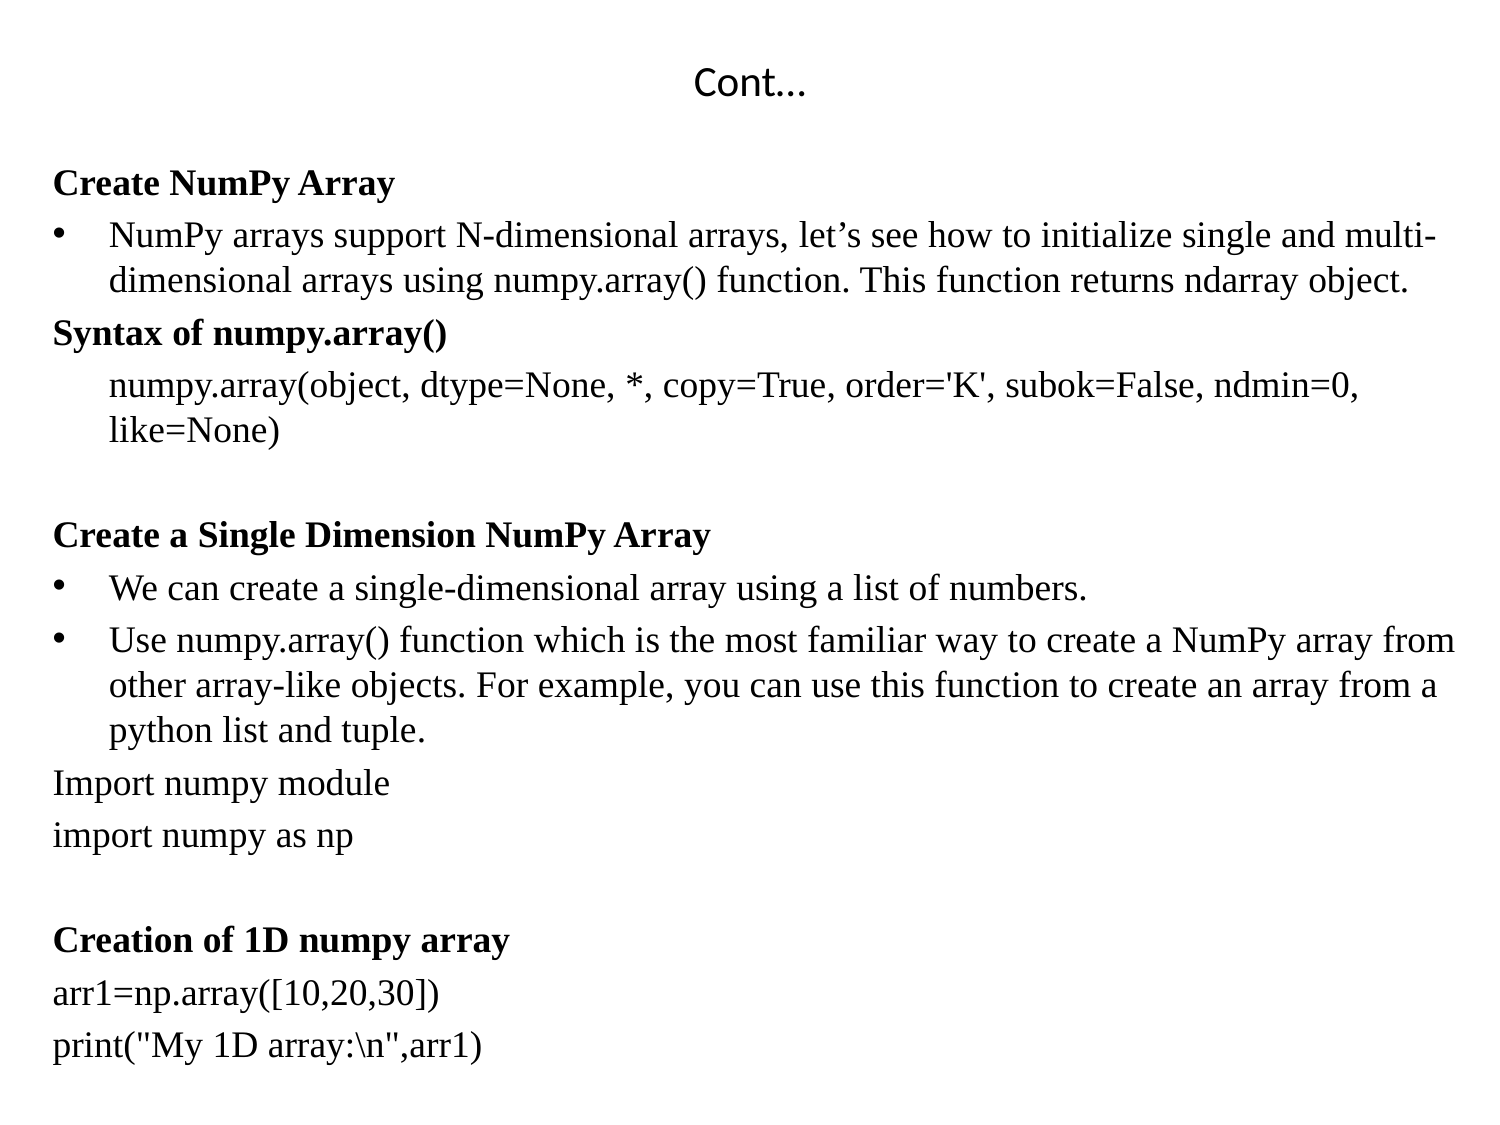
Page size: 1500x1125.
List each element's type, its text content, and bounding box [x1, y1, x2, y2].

title Cont… [75, 45, 1425, 113]
list Create NumPy Array NumPy arrays support N-dimensional arrays, let’s see how to initialize single and multi-dimensional arrays using numpy.array() function. This function returns ndarray object. Syntax of numpy.array() numpy.array(object, dtype=None, *, copy=True, order='K', subok=False, ndmin=0, like=None) Create a Single Dimension NumPy Array We can create a single-dimensional array using a list of numbers. Use numpy.array() function which is the most familiar way to create a NumPy array from other array-like objects. For example, you can use this function to create an array from a python list and tuple. Import numpy module import numpy as np Creation of 1D numpy array arr1=np.array([10,20,30]) print("My 1D array:\n",arr1) [37, 149, 1475, 1100]
